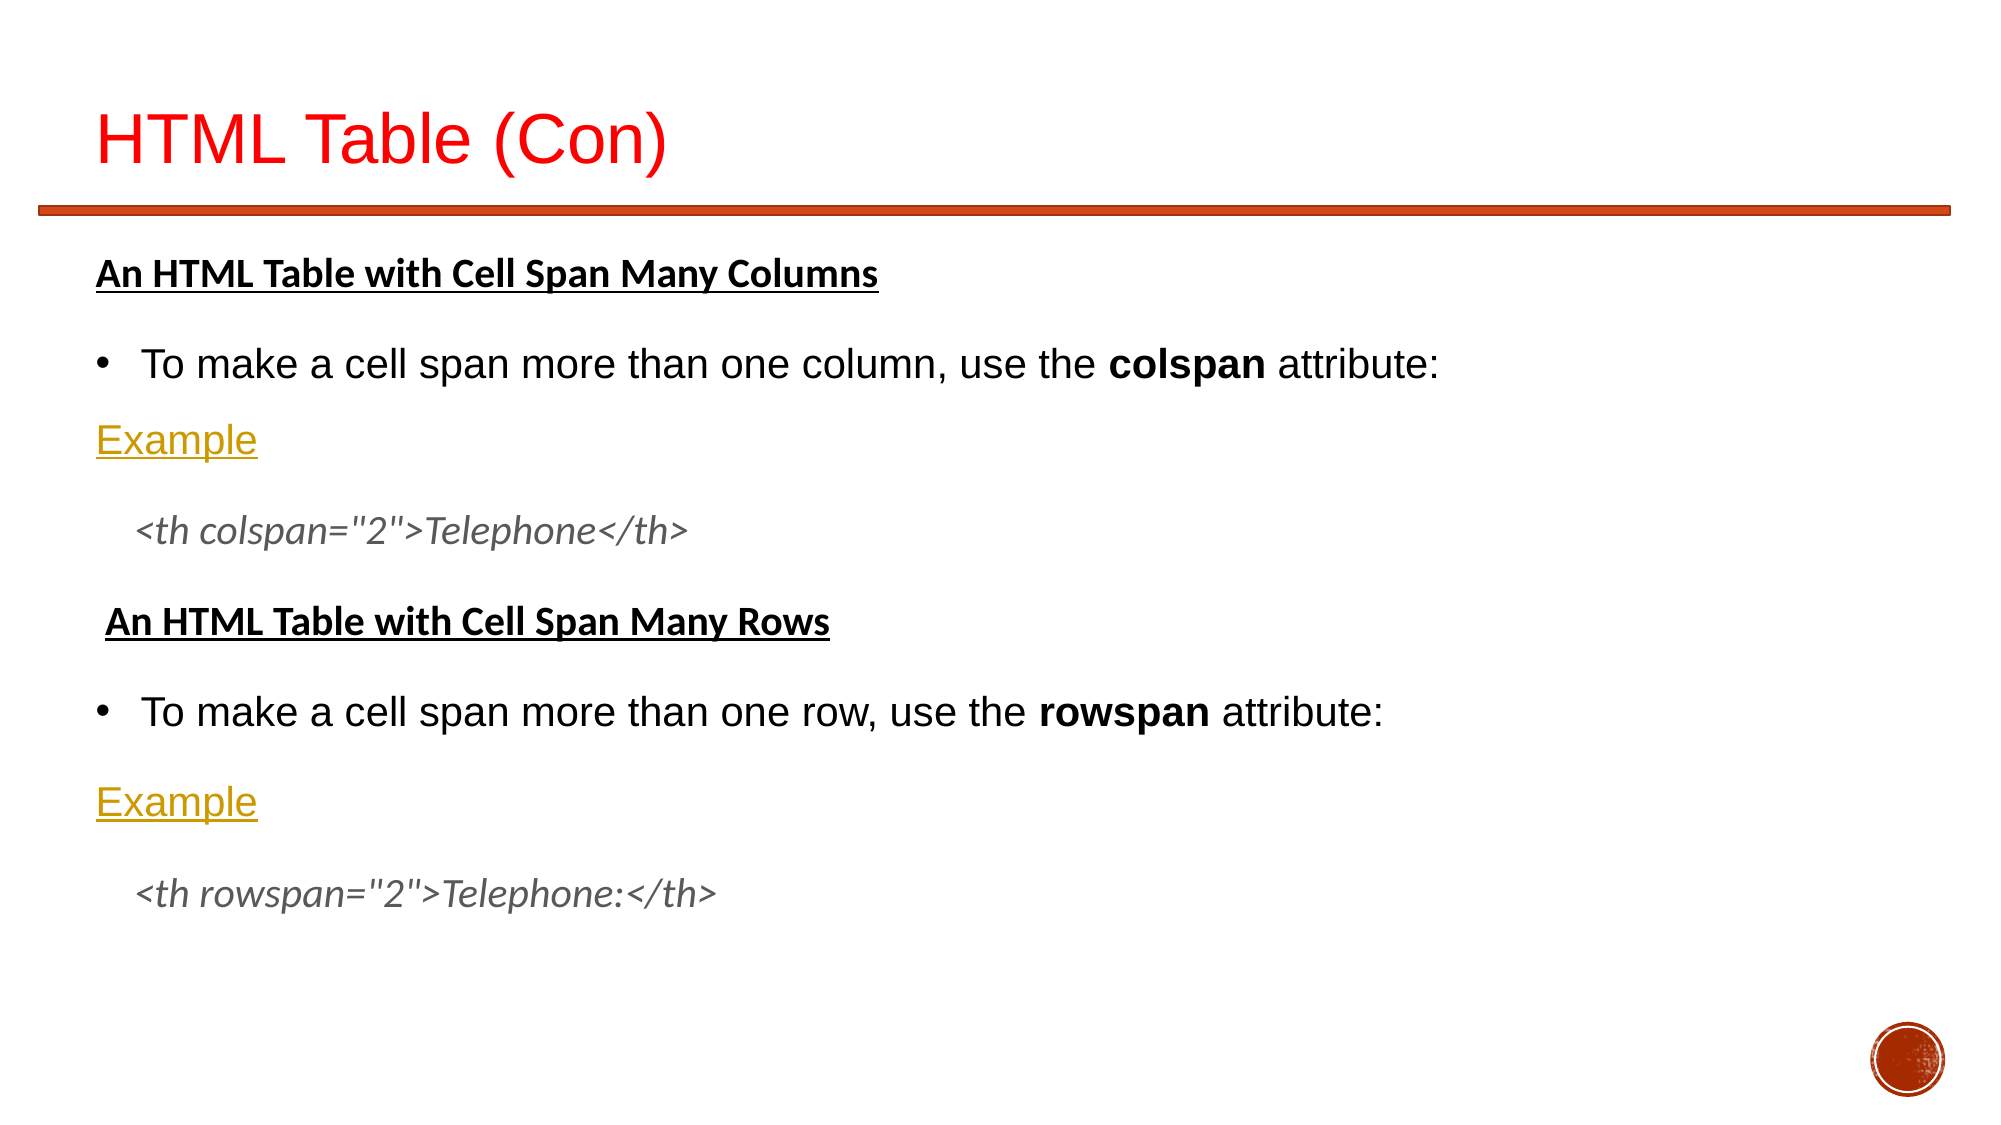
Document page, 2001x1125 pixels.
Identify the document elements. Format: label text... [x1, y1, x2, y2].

list An HTML Table with Cell Span Many Columns To make a cell span more than one column, use the colspan attribute: Example <th colspan="2">Telephone</th> An HTML Table with Cell Span Many Rows To make a cell span more than one row, use the rowspan attribute: Example <th rowspan="2">Telephone:</th> [80, 244, 1889, 1029]
title HTML Table (Con) [80, 216, 1885, 224]
title HTML Table (Con) [80, 57, 1885, 205]
text_box [38, 205, 1951, 216]
